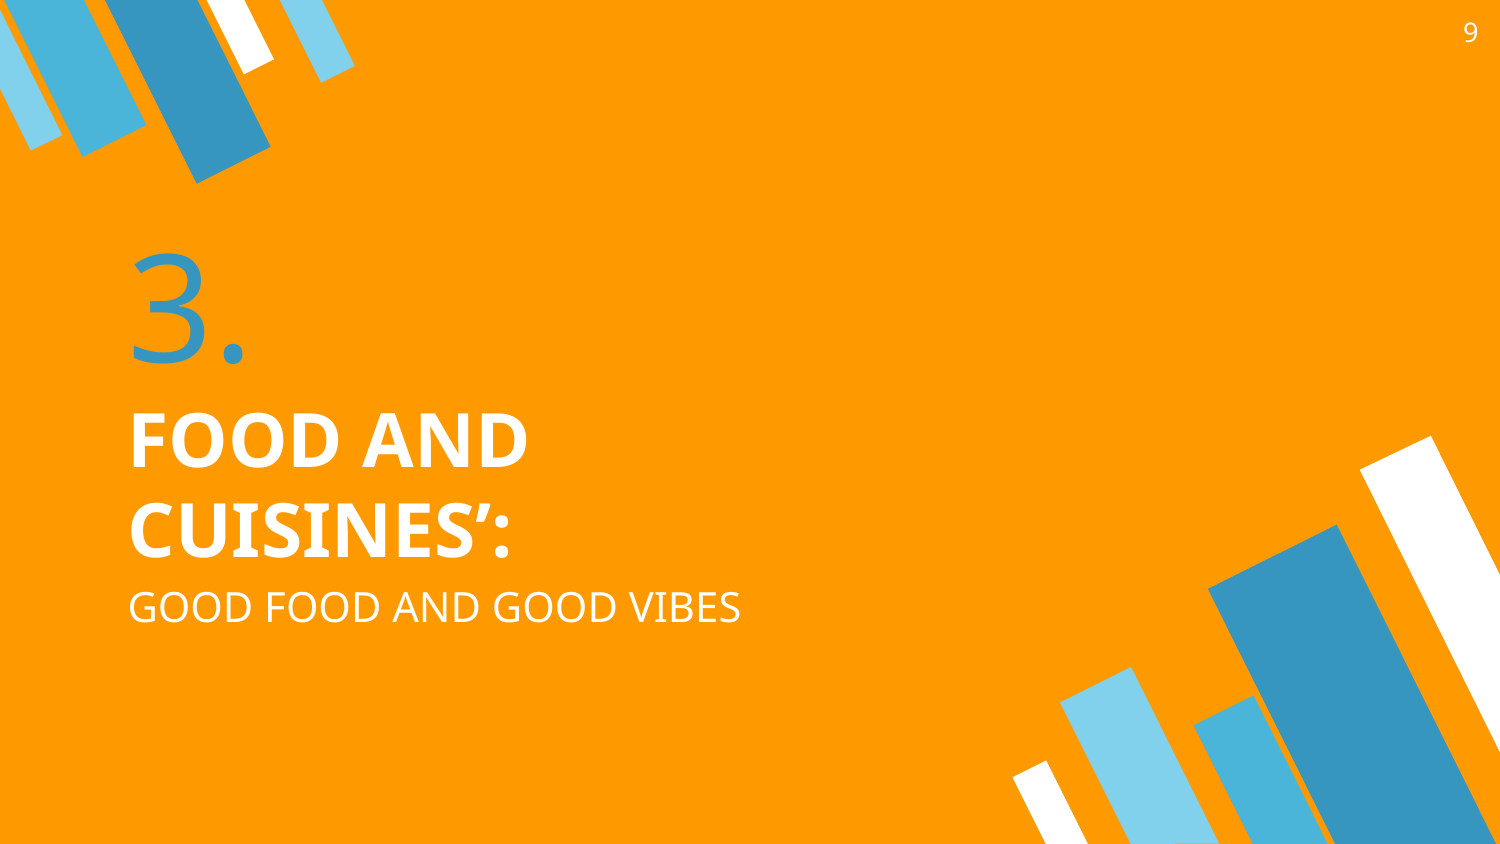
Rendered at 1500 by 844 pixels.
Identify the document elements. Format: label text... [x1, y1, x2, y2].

title 3. FOOD AND CUISINES’: [112, 397, 945, 565]
slide_number 9 [1403, 0, 1494, 65]
subtitle GOOD FOOD AND GOOD VIBES [112, 565, 945, 695]
